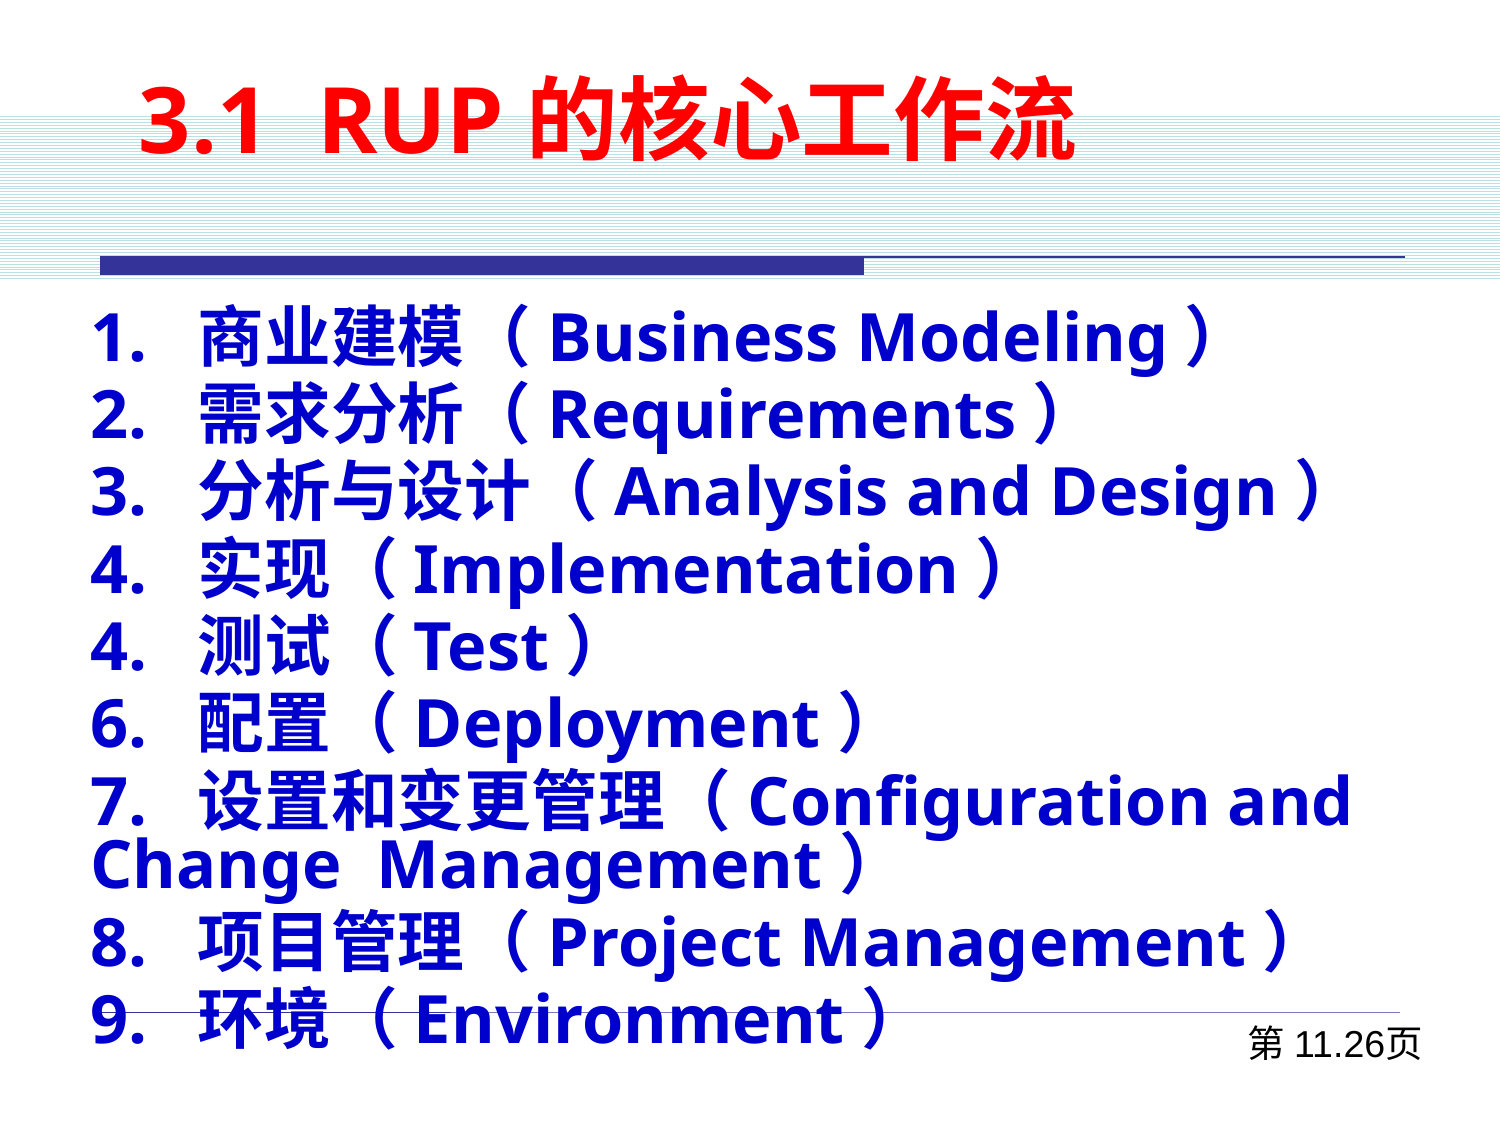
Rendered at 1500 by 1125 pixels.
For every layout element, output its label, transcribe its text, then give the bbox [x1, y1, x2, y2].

title 3.1 RUP的核心工作流 [99, 46, 1341, 188]
list 1. 商业建模（Business Modeling） 2. 需求分析（Requirements） 3. 分析与设计（Analysis and Design） 4. 实现（Implementation） 4. 测试（Test） 6. 配置（Deployment） 7. 设置和变更管理（Configuration and Change Management） 8. 项目管理（Project Management） 9. 环境（Environment） [74, 302, 1476, 1006]
text_box 第11.26页 [1087, 1012, 1438, 1069]
